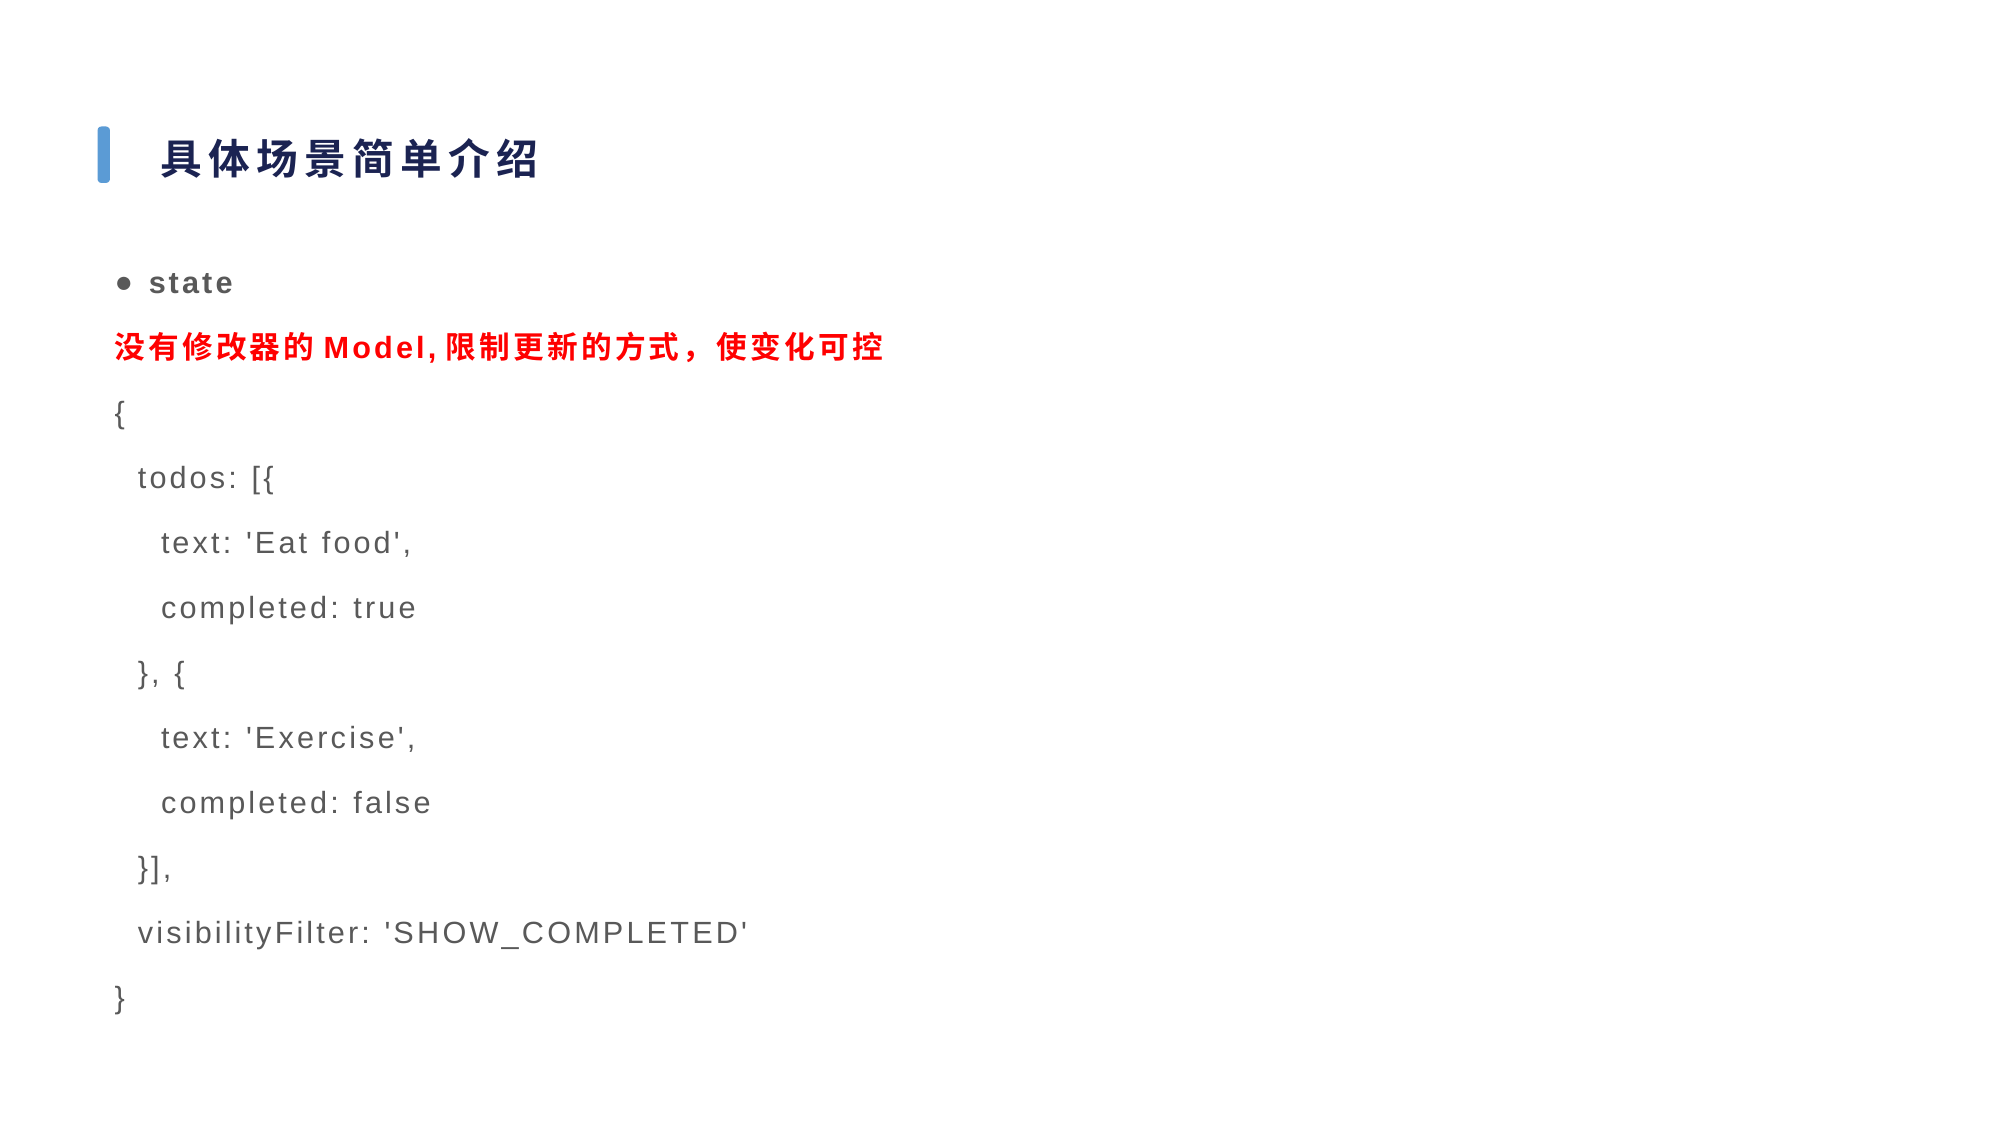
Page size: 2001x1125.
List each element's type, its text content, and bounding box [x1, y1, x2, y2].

list state 没有修改器的Model,限制更新的方式，使变化可控 { todos: [{ text: 'Eat food', completed: true }, { text: 'Exercise', completed: false }], visibilityFilter: 'SHOW_COMPLETED' } [99, 244, 1900, 1026]
title 具体场景简单介绍 [145, 99, 1900, 216]
